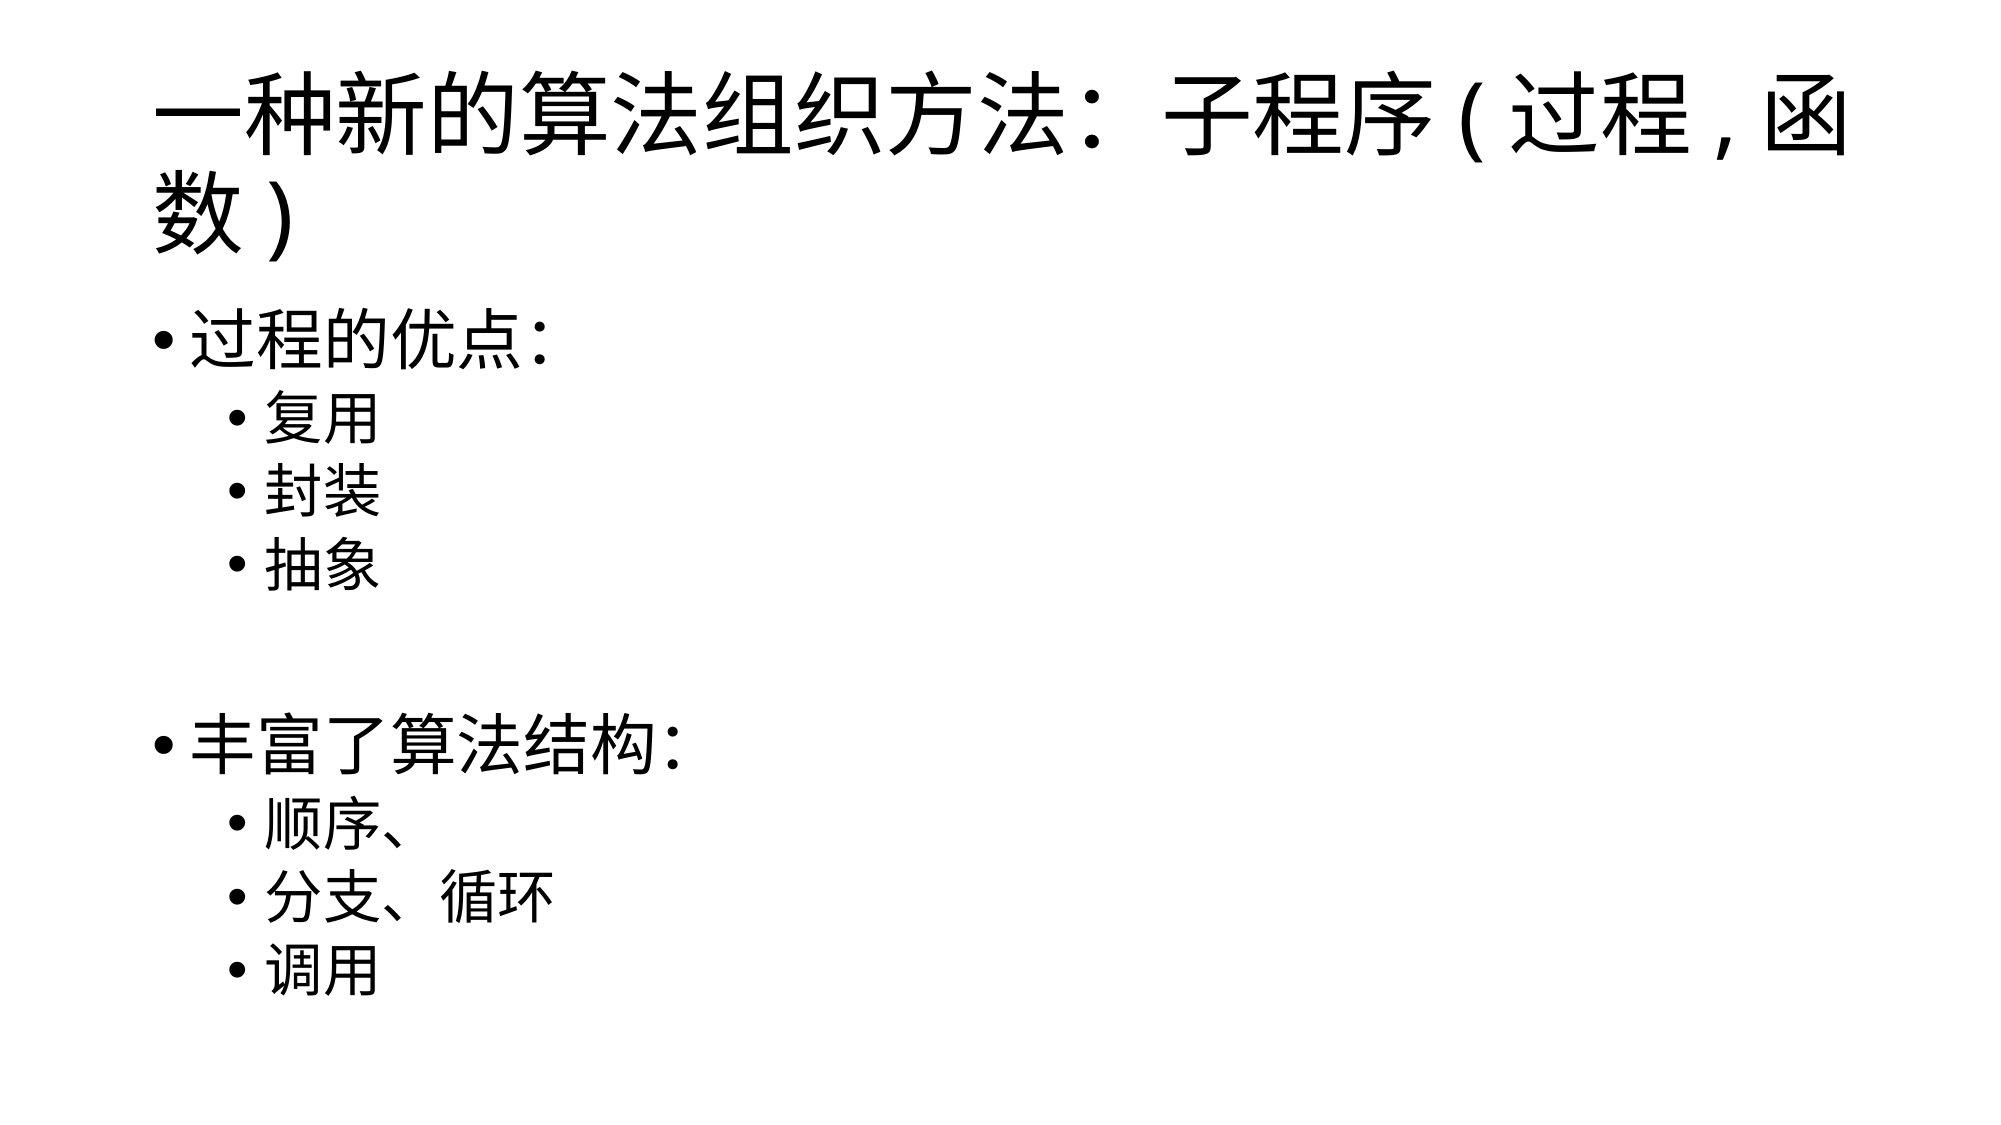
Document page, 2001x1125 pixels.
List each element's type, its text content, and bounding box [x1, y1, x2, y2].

list 过程的优点： 复用 封装 抽象 丰富了算法结构： 顺序、 分支、循环 调用 [137, 299, 1863, 1014]
title 一种新的算法组织方法：子程序(过程,函数) [137, 59, 1896, 278]
